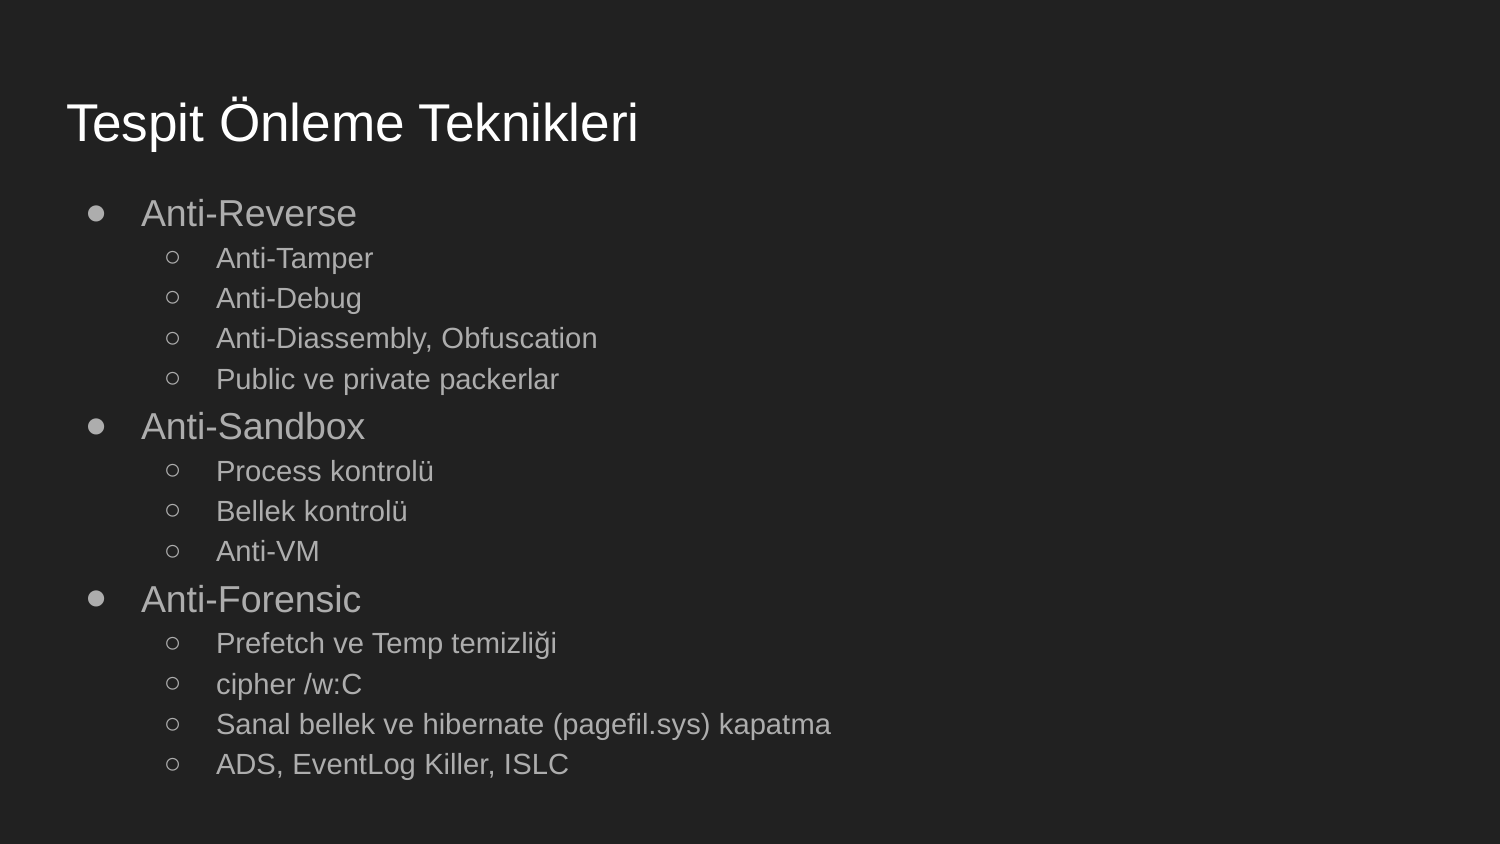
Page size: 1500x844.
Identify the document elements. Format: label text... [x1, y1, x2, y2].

title Tespit Önleme Teknikleri [51, 72, 1449, 166]
list Anti-Reverse Anti-Tamper Anti-Debug Anti-Diassembly, Obfuscation Public ve private packerlar Anti-Sandbox Process kontrolü Bellek kontrolü Anti-VM Anti-Forensic Prefetch ve Temp temizliği cipher /w:C Sanal bellek ve hibernate (pagefil.sys) kapatma ADS, EventLog Killer, ISLC [51, 166, 1449, 802]
